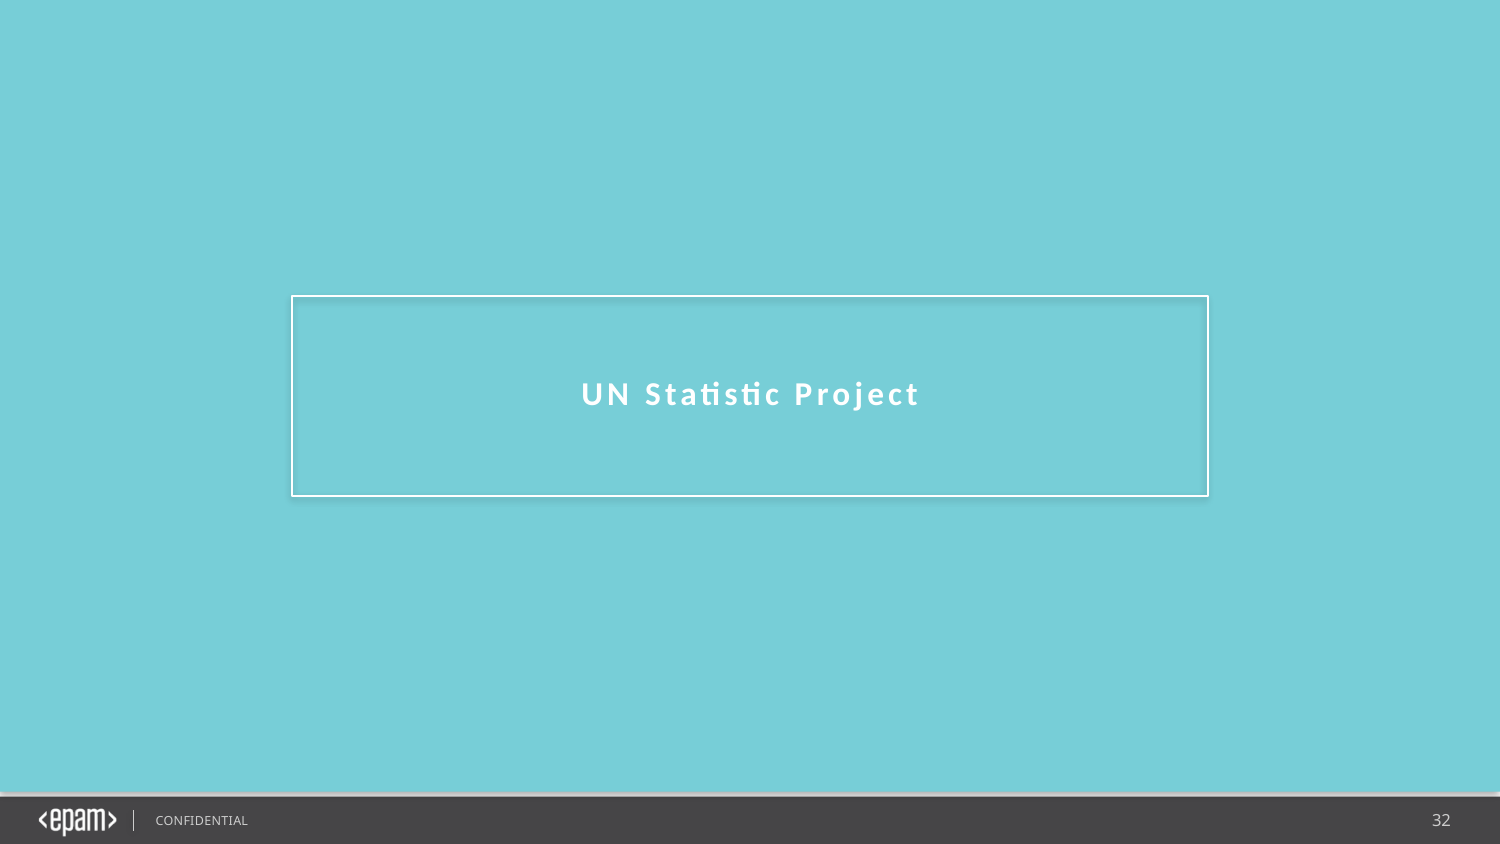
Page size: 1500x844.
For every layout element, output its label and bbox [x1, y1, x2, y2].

text_box [291, 295, 1209, 497]
text_box [0, 0, 1500, 792]
picture [38, 808, 117, 837]
